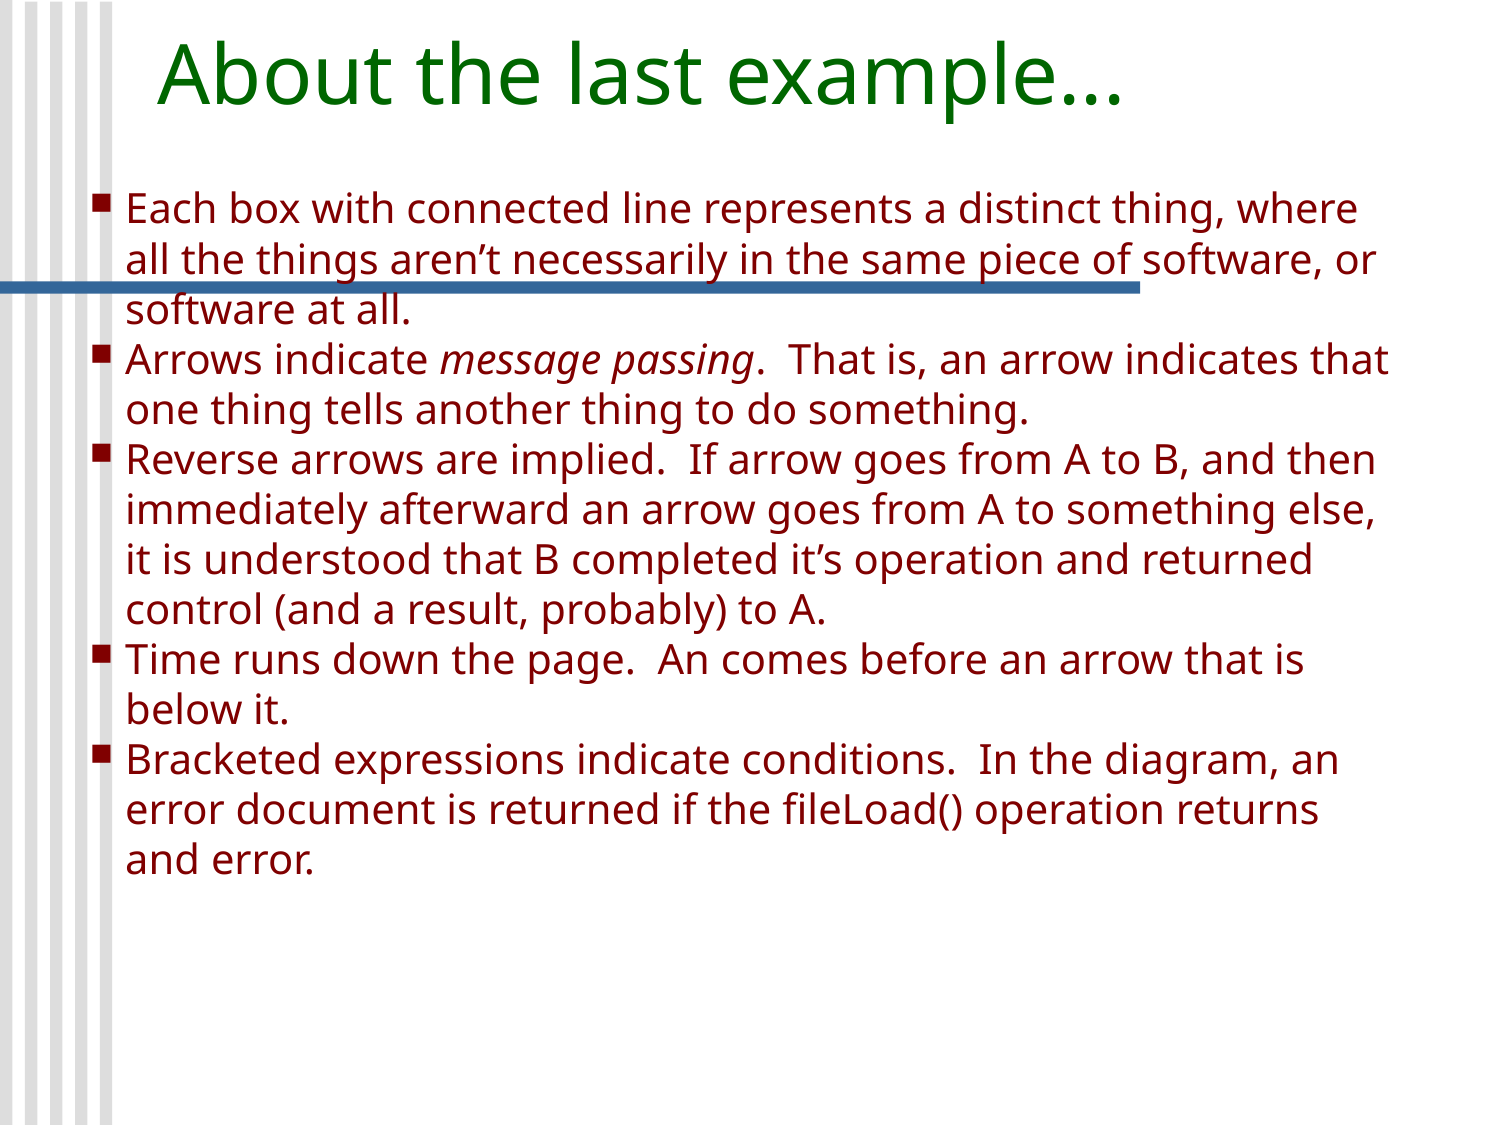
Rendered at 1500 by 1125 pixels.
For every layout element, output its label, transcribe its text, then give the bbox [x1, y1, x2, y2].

text_box Each box with connected line represents a distinct thing, where all the things aren’t necessarily in the same piece of software, or software at all. Arrows indicate message passing. That is, an arrow indicates that one thing tells another thing to do something. Reverse arrows are implied. If arrow goes from A to B, and then immediately afterward an arrow goes from A to something else, it is understood that B completed it’s operation and returned control (and a result, probably) to A. Time runs down the page. An comes before an arrow that is below it. Bracketed expressions indicate conditions. In the diagram, an error document is returned if the fileLoad() operation returns and error. [74, 174, 1406, 863]
text_box About the last example... [142, 0, 1482, 129]
